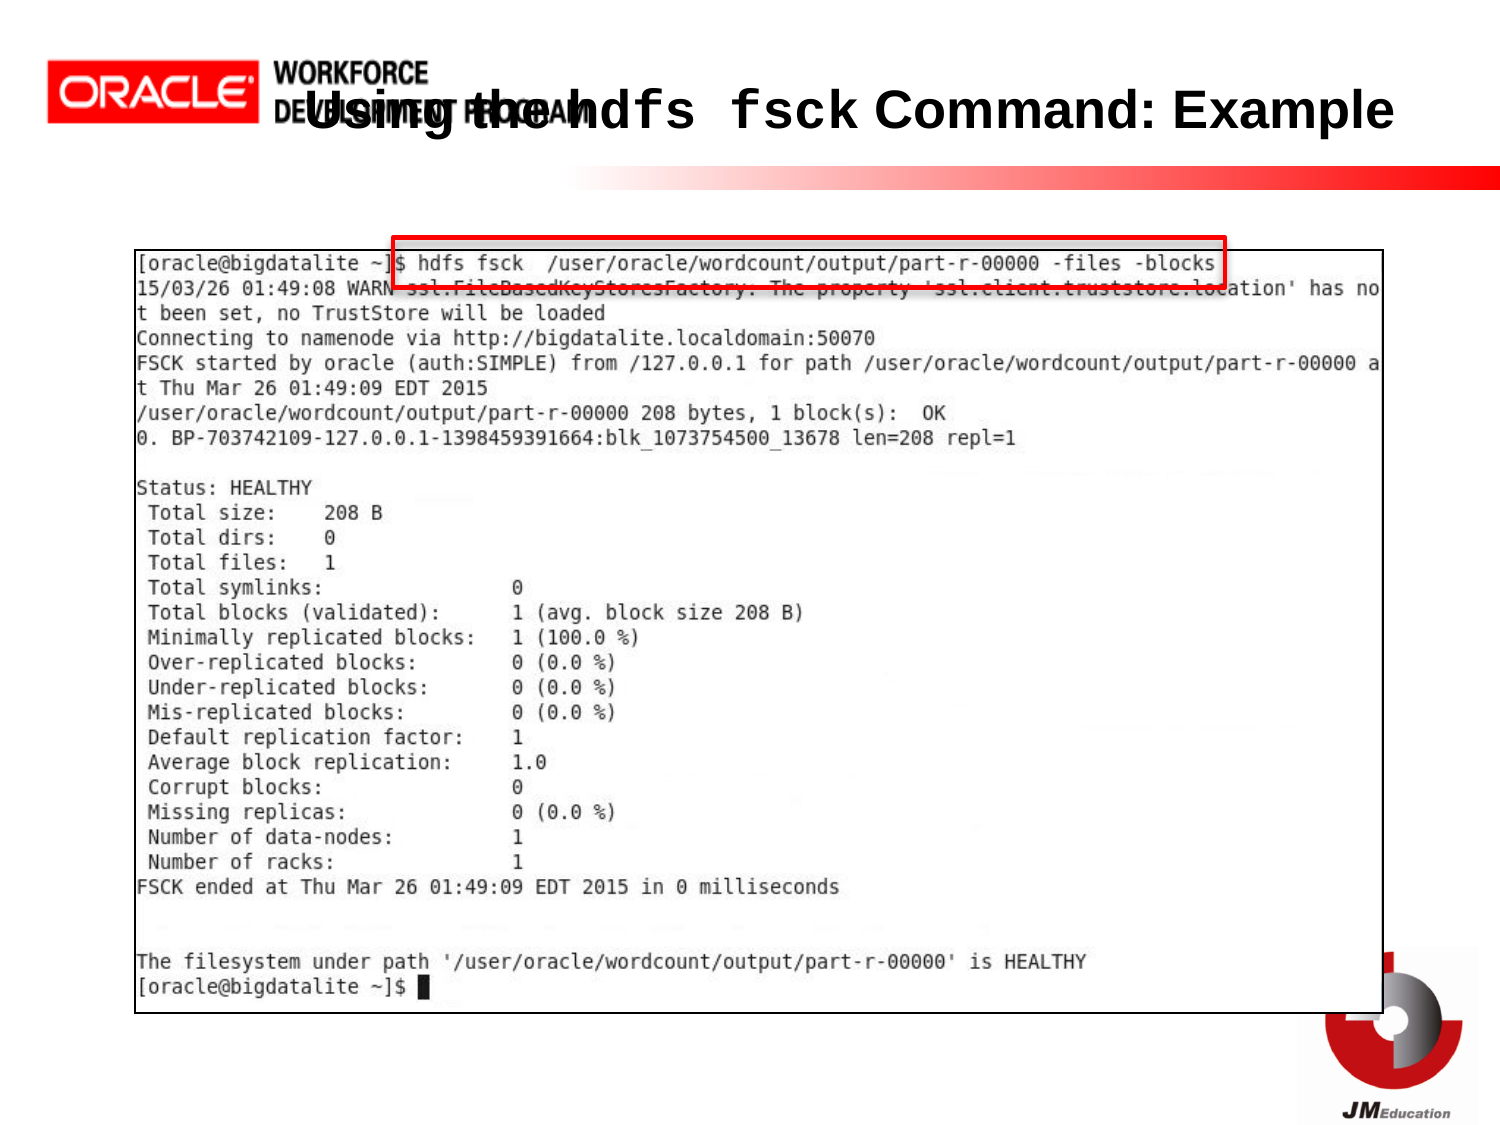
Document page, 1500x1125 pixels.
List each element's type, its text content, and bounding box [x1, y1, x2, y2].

picture [135, 250, 1383, 1013]
text_box [393, 237, 1225, 249]
title Using the hdfs fsck Command: Example [99, 71, 1400, 217]
picture [1297, 947, 1478, 1125]
picture [0, 0, 636, 186]
